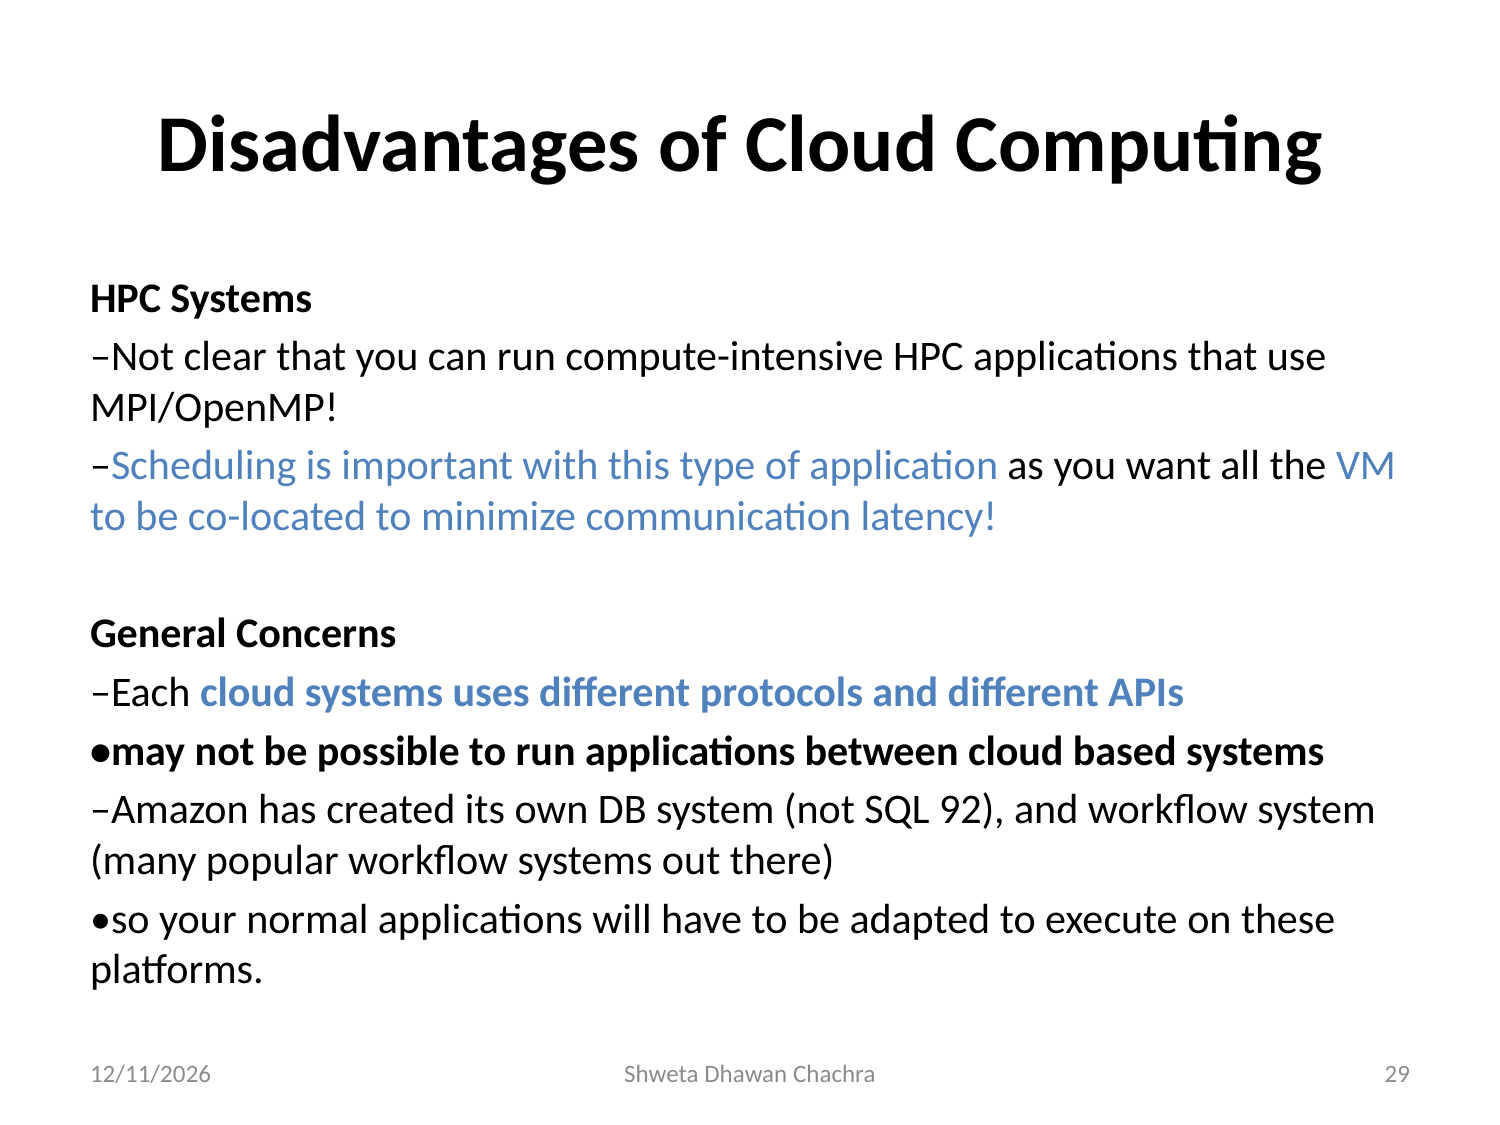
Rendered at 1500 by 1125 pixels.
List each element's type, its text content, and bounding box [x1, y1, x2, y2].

list HPC Systems –Not clear that you can run compute-intensive HPC applications that use MPI/OpenMP! –Scheduling is important with this type of application as you want all the VM to be co-located to minimize communication latency! General Concerns –Each cloud systems uses different protocols and different APIs •may not be possible to run applications between cloud based systems –Amazon has created its own DB system (not SQL 92), and workflow system (many popular workflow systems out there) •so your normal applications will have to be adapted to execute on these platforms. [75, 262, 1425, 1005]
footer Shweta Dhawan Chachra [512, 1042, 988, 1103]
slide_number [75, 1042, 425, 1103]
title Disadvantages of Cloud Computing [75, 45, 1425, 233]
slide_number 29 [1074, 1042, 1425, 1103]
